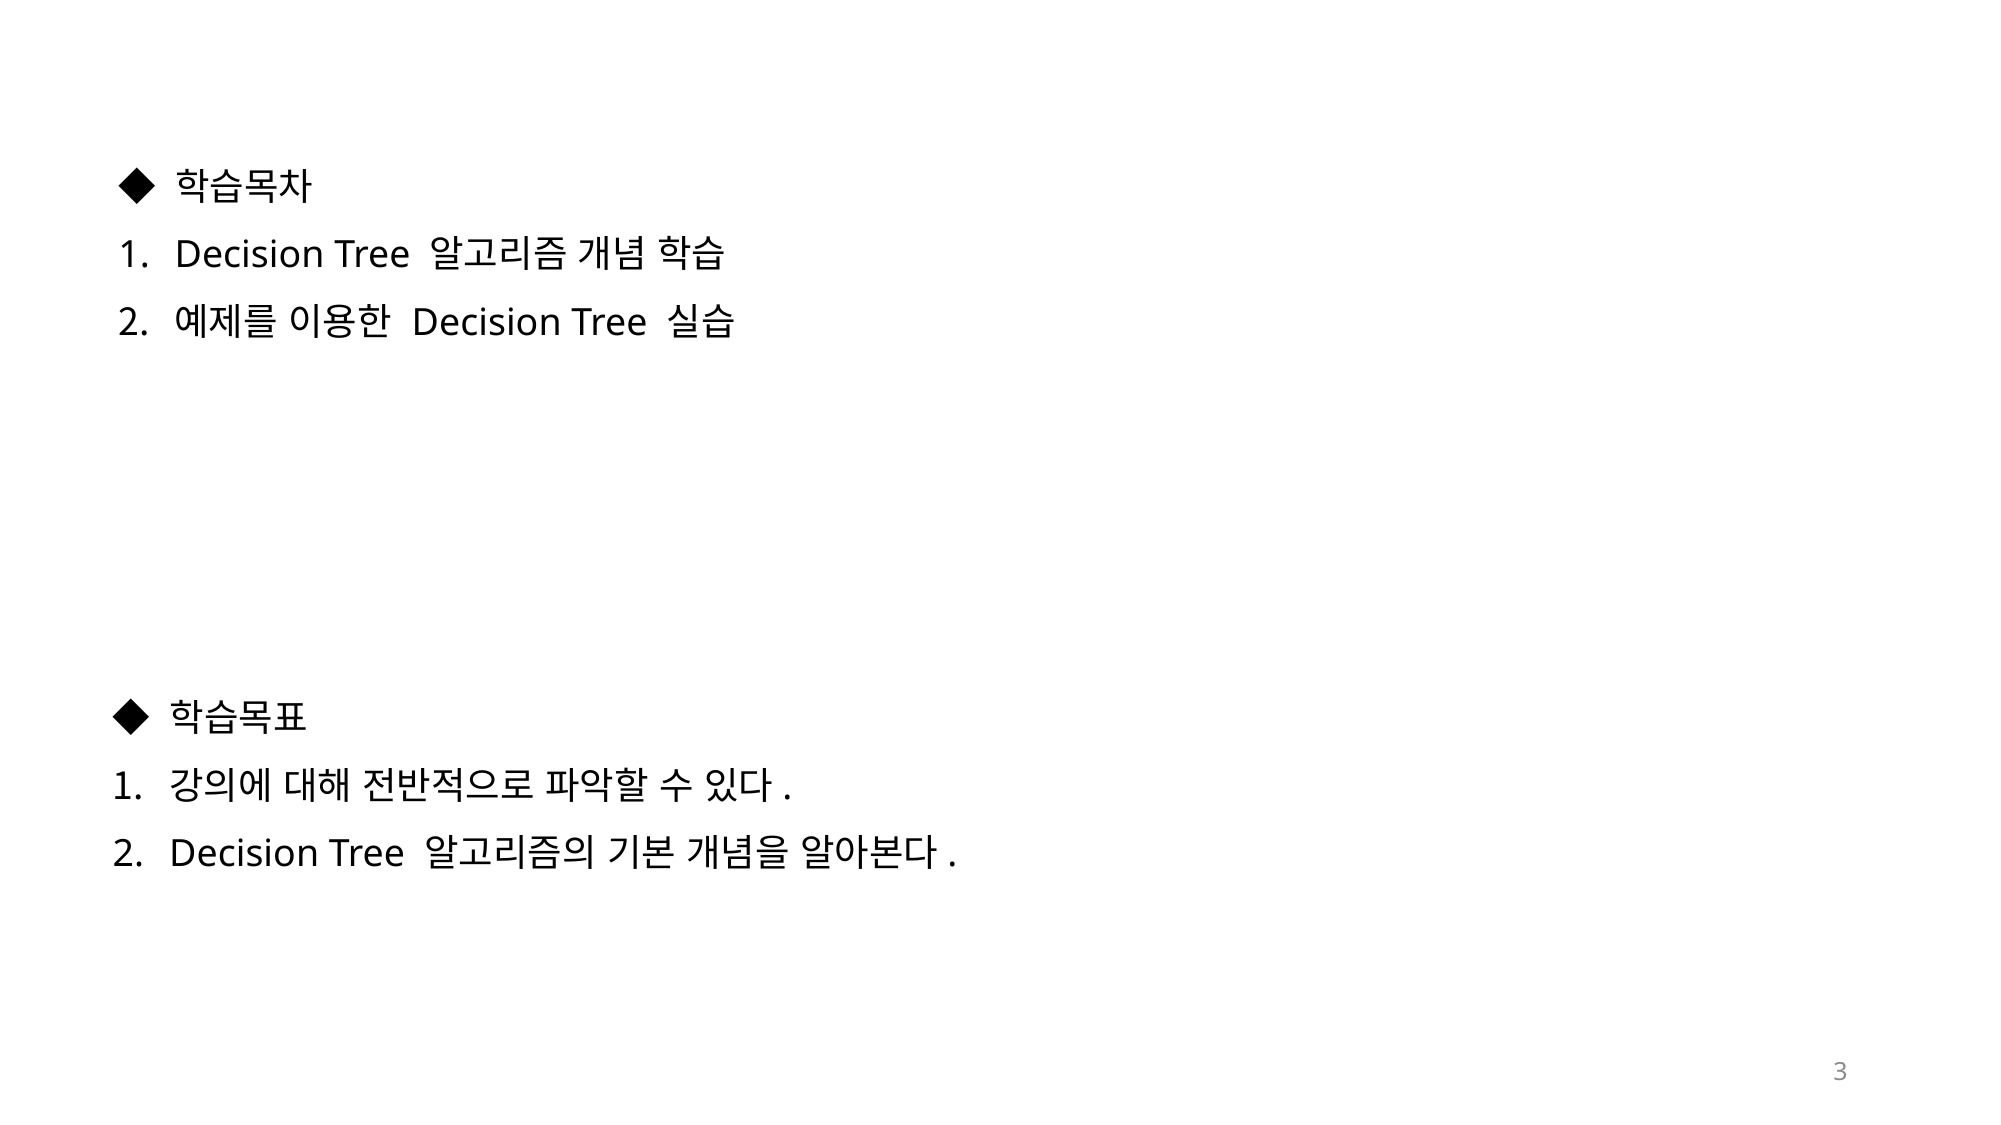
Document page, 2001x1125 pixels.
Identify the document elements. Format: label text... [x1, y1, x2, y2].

text_box ◆ 학습목차 Decision Tree 알고리즘 개념 학습 예제를 이용한 Decision Tree 실습 [103, 132, 751, 350]
text_box ◆ 학습목표 강의에 대해 전반적으로 파악할 수 있다. Decision Tree 알고리즘의 기본 개념을 알아본다. [98, 664, 1941, 882]
slide_number 3 [1412, 1042, 1863, 1103]
